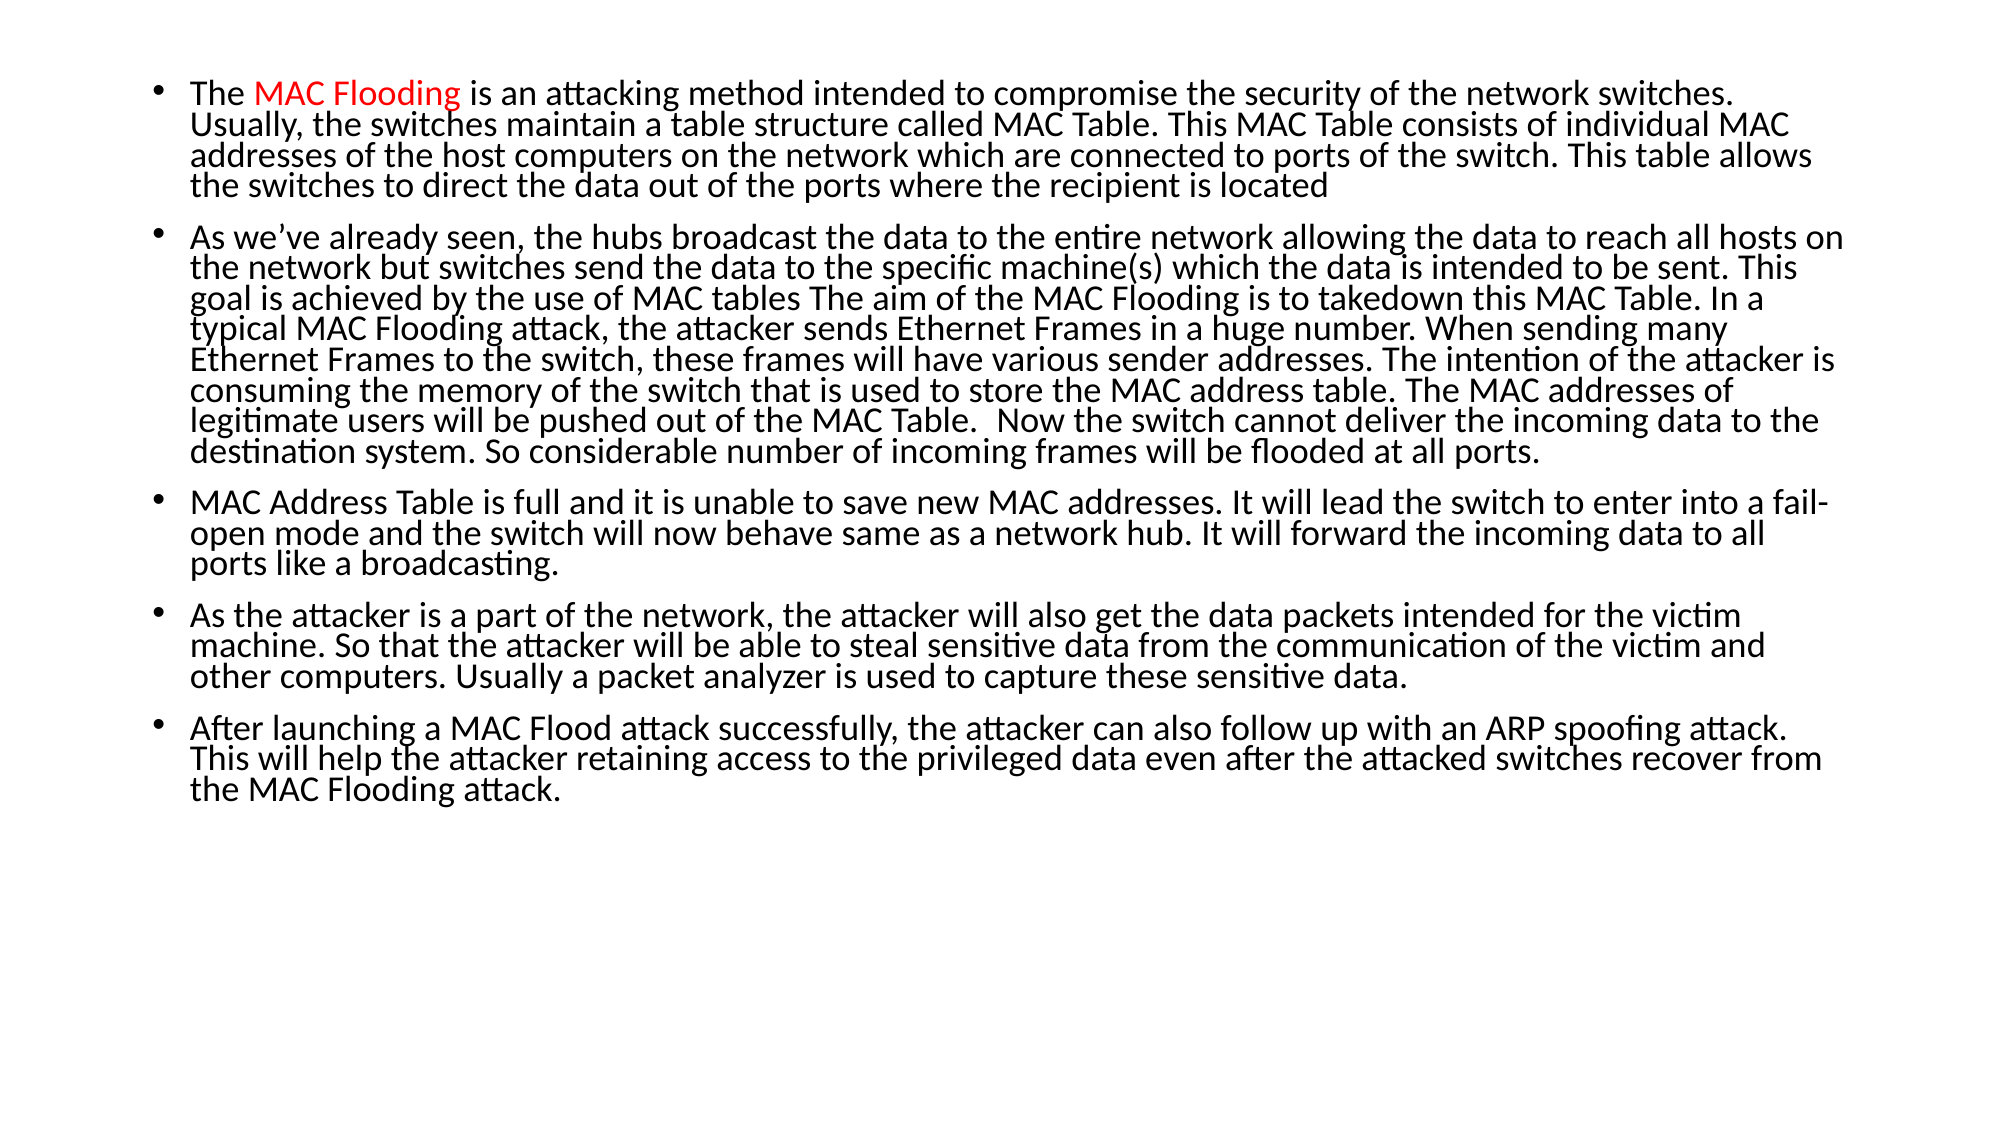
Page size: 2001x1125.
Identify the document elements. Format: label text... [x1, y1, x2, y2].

list The MAC Flooding is an attacking method intended to compromise the security of the network switches. Usually, the switches maintain a table structure called MAC Table. This MAC Table consists of individual MAC addresses of the host computers on the network which are connected to ports of the switch. This table allows the switches to direct the data out of the ports where the recipient is located As we’ve already seen, the hubs broadcast the data to the entire network allowing the data to reach all hosts on the network but switches send the data to the specific machine(s) which the data is intended to be sent. This goal is achieved by the use of MAC tables The aim of the MAC Flooding is to takedown this MAC Table. In a typical MAC Flooding attack, the attacker sends Ethernet Frames in a huge number. When sending many Ethernet Frames to the switch, these frames will have various sender addresses. The intention of the attacker is consuming the memory of the switch that is used to store the MAC address table. The MAC addresses of legitimate users will be pushed out of the MAC Table. Now the switch cannot deliver the incoming data to the destination system. So considerable number of incoming frames will be flooded at all ports. MAC Address Table is full and it is unable to save new MAC addresses. It will lead the switch to enter into a fail-open mode and the switch will now behave same as a network hub. It will forward the incoming data to all ports like a broadcasting. As the attacker is a part of the network, the attacker will also get the data packets intended for the victim machine. So that the attacker will be able to steal sensitive data from the communication of the victim and other computers. Usually a packet analyzer is used to capture these sensitive data. After launching a MAC Flood attack successfully, the attacker can also follow up with an ARP spoofing attack. This will help the attacker retaining access to the privileged data even after the attacked switches recover from the MAC Flooding attack. [137, 73, 1863, 1014]
